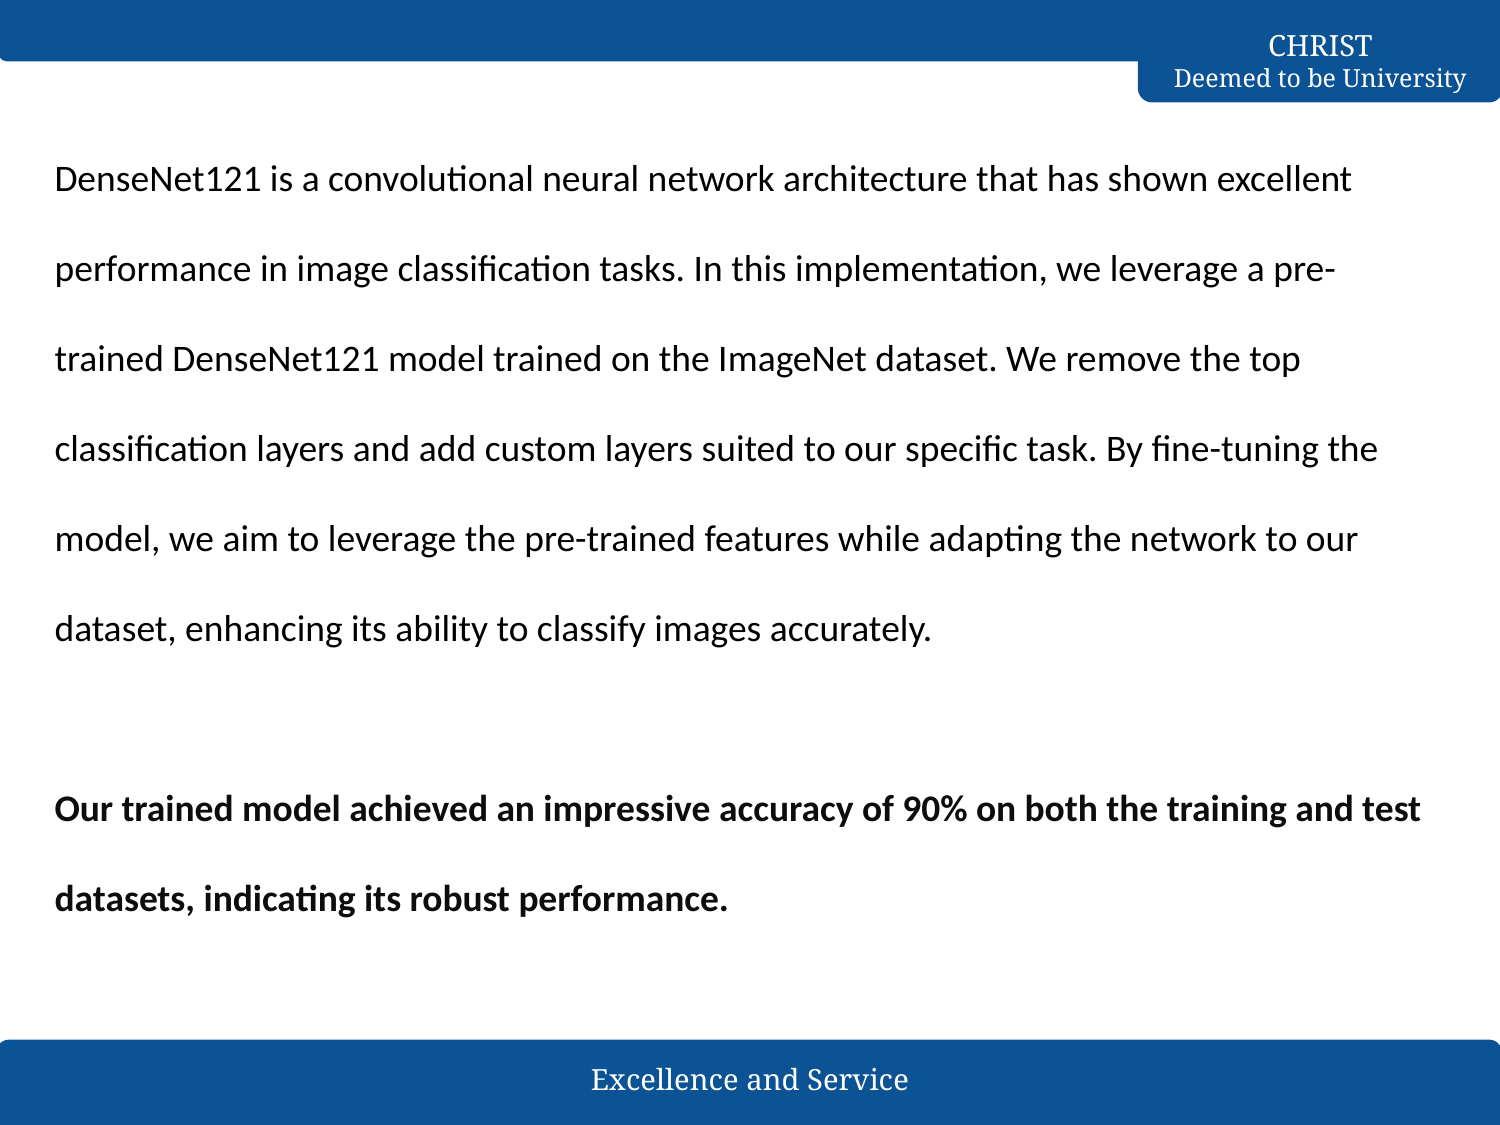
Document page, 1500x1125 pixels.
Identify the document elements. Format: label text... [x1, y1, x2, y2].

text_box DenseNet121 is a convolutional neural network architecture that has shown excellent performance in image classification tasks. In this implementation, we leverage a pre-trained DenseNet121 model trained on the ImageNet dataset. We remove the top classification layers and add custom layers suited to our specific task. By fine-tuning the model, we aim to leverage the pre-trained features while adapting the network to our dataset, enhancing its ability to classify images accurately. Our trained model achieved an impressive accuracy of 90% on both the training and test datasets, indicating its robust performance. [39, 101, 1461, 927]
